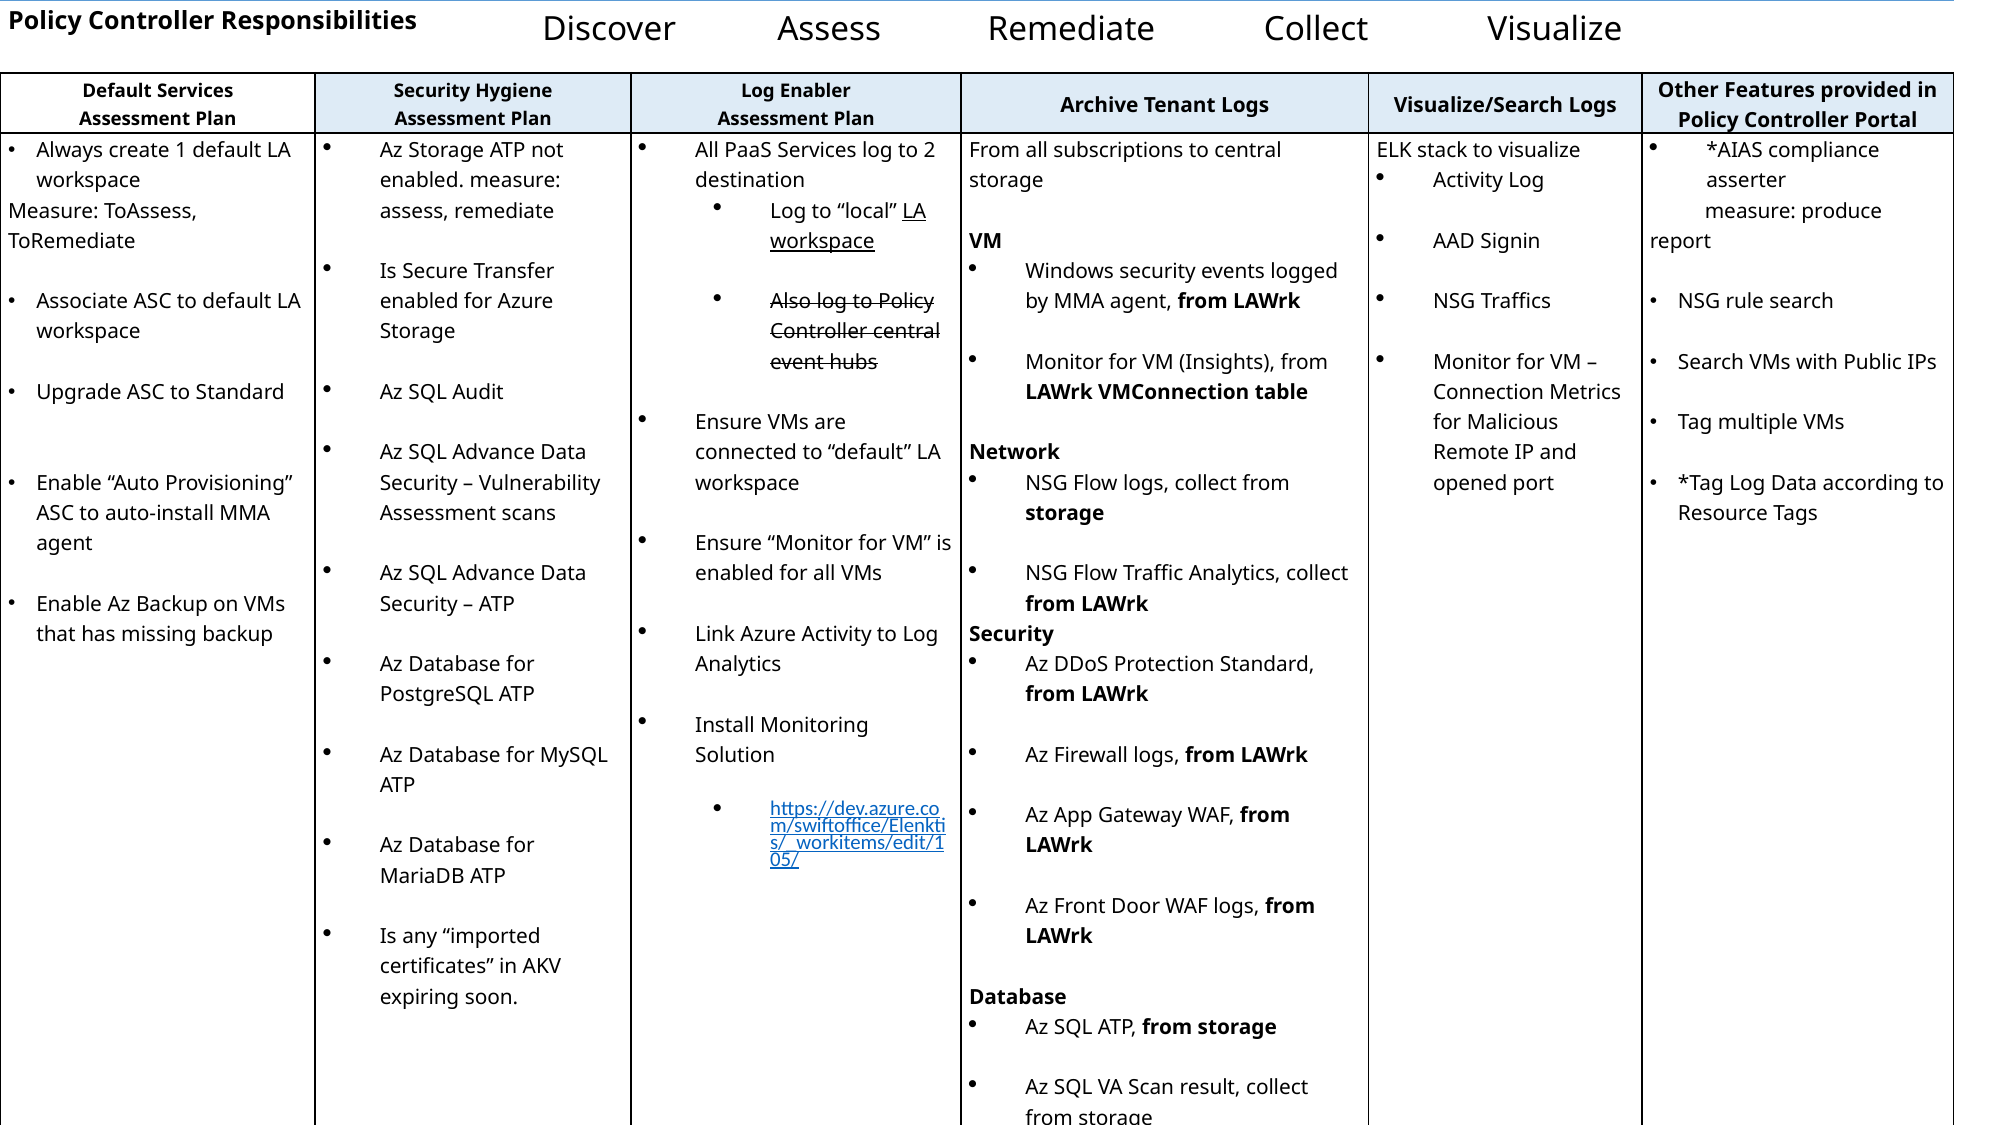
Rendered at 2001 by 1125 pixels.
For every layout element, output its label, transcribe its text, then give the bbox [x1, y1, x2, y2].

table_cell Default Services Assessment Plan [1, 74, 314, 132]
text_box Visualize [1472, 0, 1638, 55]
table_cell All PaaS Services log to 2 destination Log to “local” LA workspace Also log to Policy Controller central event hubs Ensure VMs are connected to “default” LA workspace Ensure “Monitor for VM” is enabled for all VMs Link Azure Activity to Log Analytics Install Monitoring Solution https://dev.azure.com/swiftoffice/Elenktis/_workitems/edit/105/ [632, 134, 960, 1125]
text_box Discover [527, 0, 692, 55]
table_cell Always create 1 default LA workspace Measure: ToAssess, ToRemediate Associate ASC to default LA workspace Upgrade ASC to Standard Enable “Auto Provisioning” ASC to auto-install MMA agent Enable Az Backup on VMs that has missing backup [1, 134, 314, 1125]
text_box Remediate [972, 0, 1171, 55]
table_cell Other Features provided in Policy Controller Portal [1643, 74, 1953, 132]
table_header Policy Controller Responsibilities [0, 1, 1954, 72]
table_cell Archive Tenant Logs [962, 74, 1368, 132]
table_cell From all subscriptions to central storage VM Windows security events logged by MMA agent, from LAWrk Monitor for VM (Insights), from LAWrk VMConnection table Network NSG Flow logs, collect from storage NSG Flow Traffic Analytics, collect from LAWrk Security Az DDoS Protection Standard, from LAWrk Az Firewall logs, from LAWrk Az App Gateway WAF, from LAWrk Az Front Door WAF logs, from LAWrk Database Az SQL ATP, from storage Az SQL VA Scan result, collect from storage Storage Storage Analytics, from storage $log container Operations Azure Activity Log, from EventHub [962, 134, 1368, 1125]
table_cell Log Enabler Assessment Plan [632, 74, 960, 132]
text_box Collect [1249, 0, 1384, 55]
table_cell ELK stack to visualize Activity Log AAD Signin NSG Traffics Monitor for VM – Connection Metrics for Malicious Remote IP and opened port [1369, 134, 1641, 1125]
text_box Assess [762, 0, 896, 55]
table_cell Az Storage ATP not enabled. measure: assess, remediate Is Secure Transfer enabled for Azure Storage Az SQL Audit Az SQL Advance Data Security – Vulnerability Assessment scans Az SQL Advance Data Security – ATP Az Database for PostgreSQL ATP Az Database for MySQL ATP Az Database for MariaDB ATP Is any “imported certificates” in AKV expiring soon. [316, 134, 630, 1125]
table_cell Visualize/Search Logs [1369, 74, 1641, 132]
table_cell Security Hygiene Assessment Plan [316, 74, 630, 132]
table_cell *AIAS compliance asserter measure: produce report NSG rule search Search VMs with Public IPs Tag multiple VMs *Tag Log Data according to Resource Tags [1643, 134, 1953, 1125]
